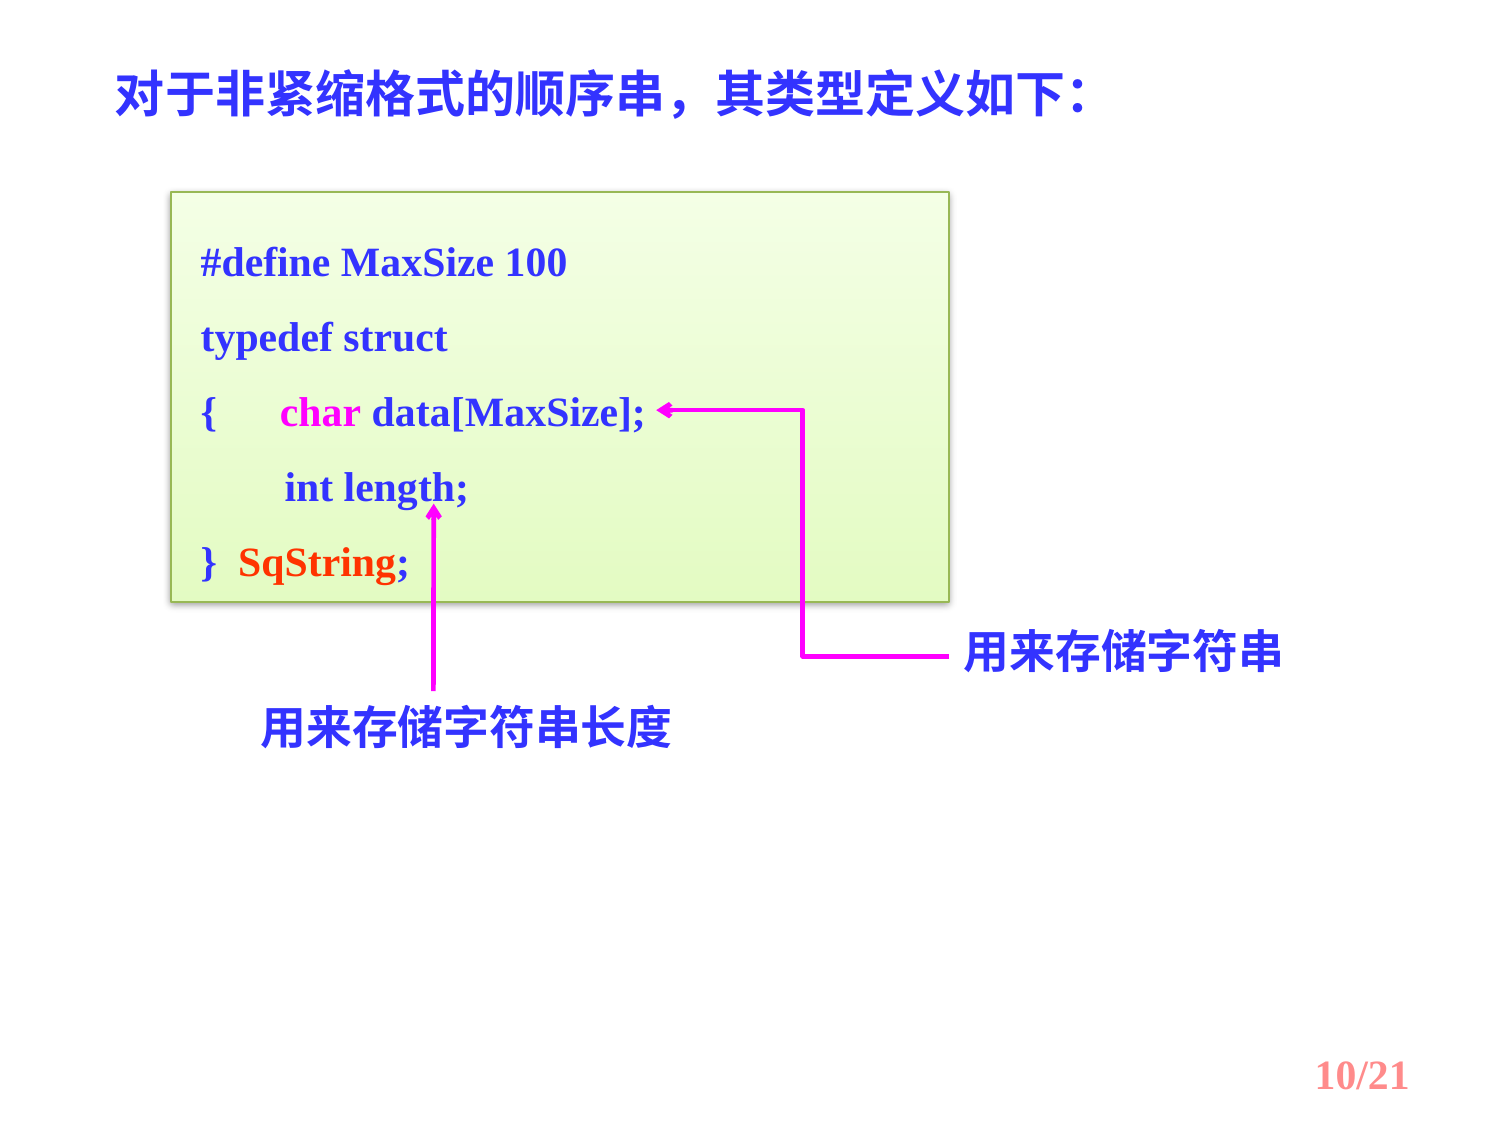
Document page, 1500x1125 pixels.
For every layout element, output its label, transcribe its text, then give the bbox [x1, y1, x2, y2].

text_box 用来存储字符串 [949, 615, 1336, 686]
text_box #define MaxSize 100 typedef struct { char data[MaxSize]; int length; } SqString; [170, 191, 950, 603]
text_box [655, 409, 950, 657]
slide_number 10/21 [1074, 1042, 1425, 1103]
text_box 用来存储字符串长度 [246, 691, 774, 761]
text_box 对于非紧缩格式的顺序串，其类型定义如下： [100, 54, 1369, 130]
